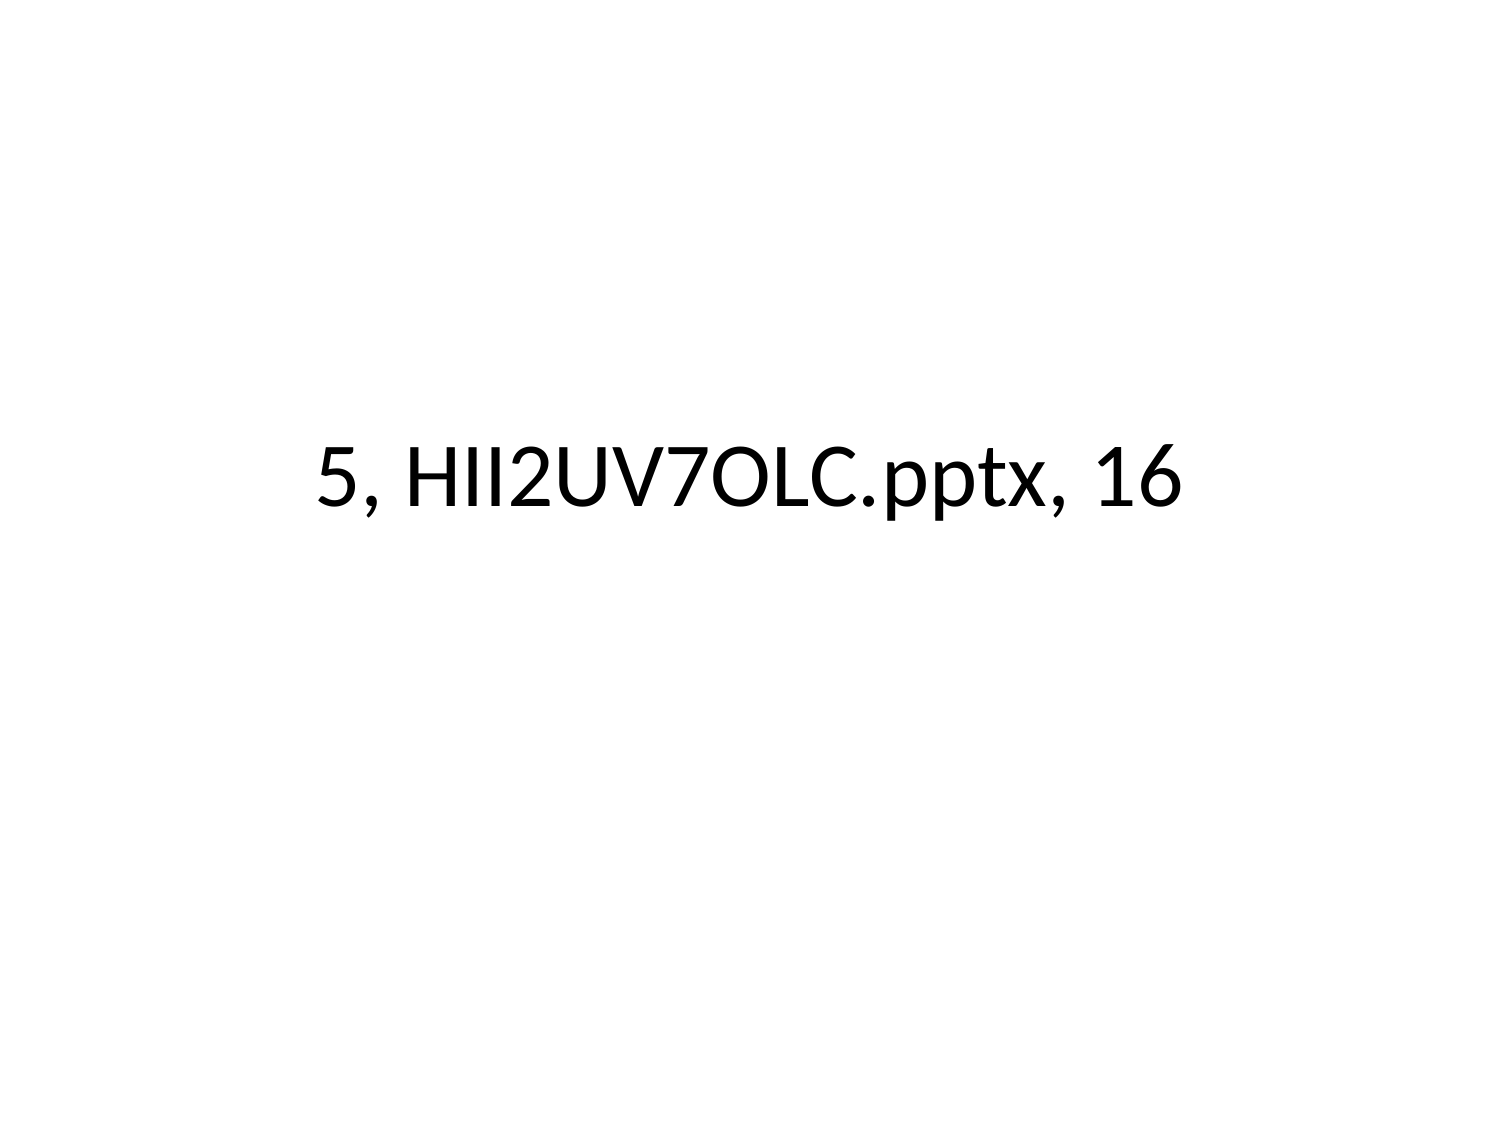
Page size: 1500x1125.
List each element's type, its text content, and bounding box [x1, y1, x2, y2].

title 5, HII2UV7OLC.pptx, 16 [112, 349, 1388, 591]
